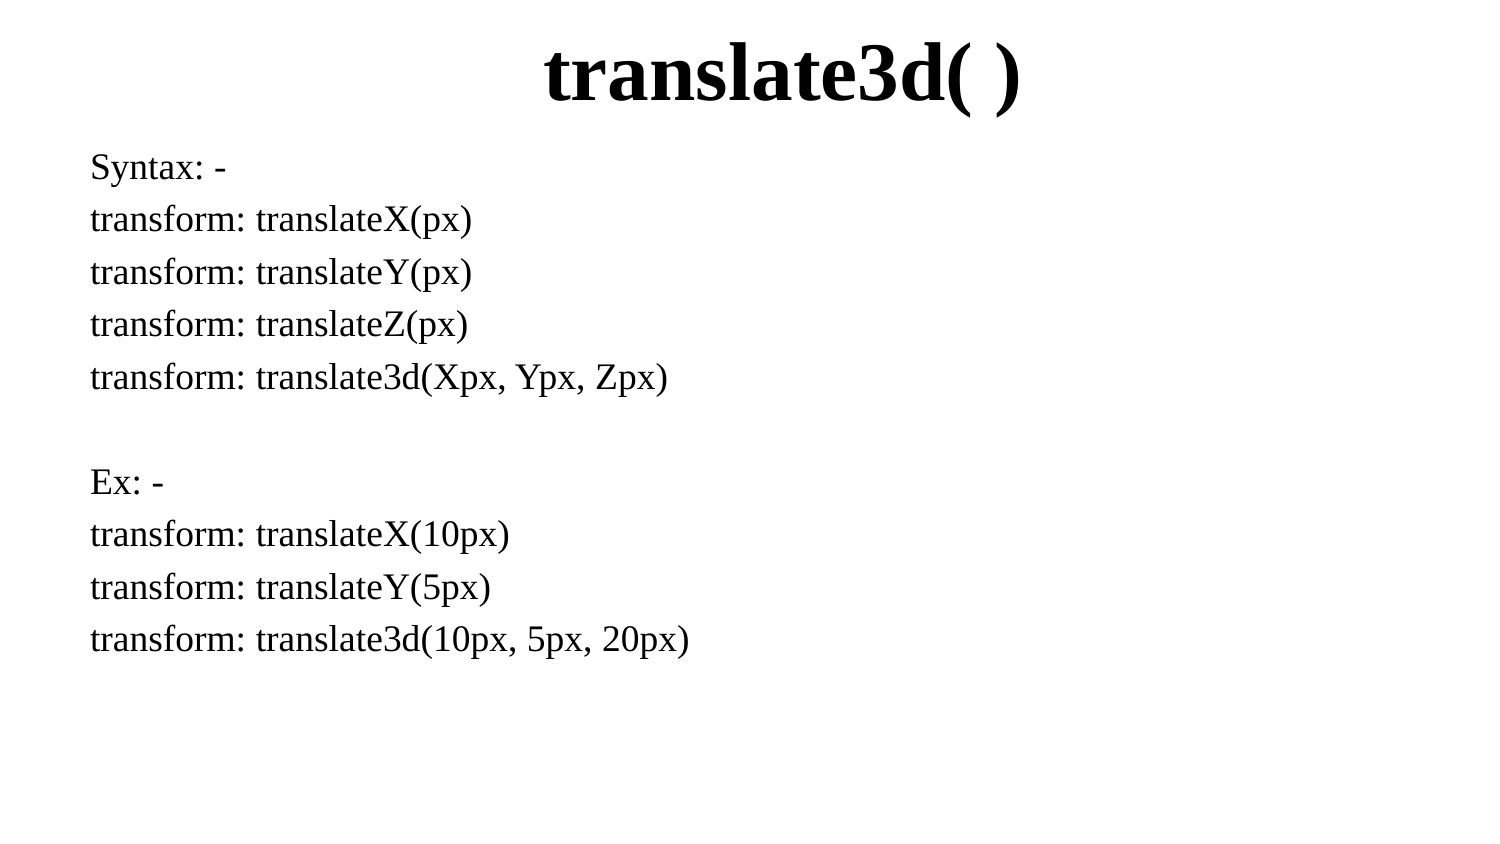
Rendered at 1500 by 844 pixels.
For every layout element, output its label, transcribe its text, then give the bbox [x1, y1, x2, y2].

title translate3d( ) [75, 0, 1425, 134]
list Syntax: - transform: translateX(px) transform: translateY(px) transform: translateZ(px) transform: translate3d(Xpx, Ypx, Zpx) Ex: - transform: translateX(10px) transform: translateY(5px) transform: translate3d(10px, 5px, 20px) [75, 134, 1425, 772]
